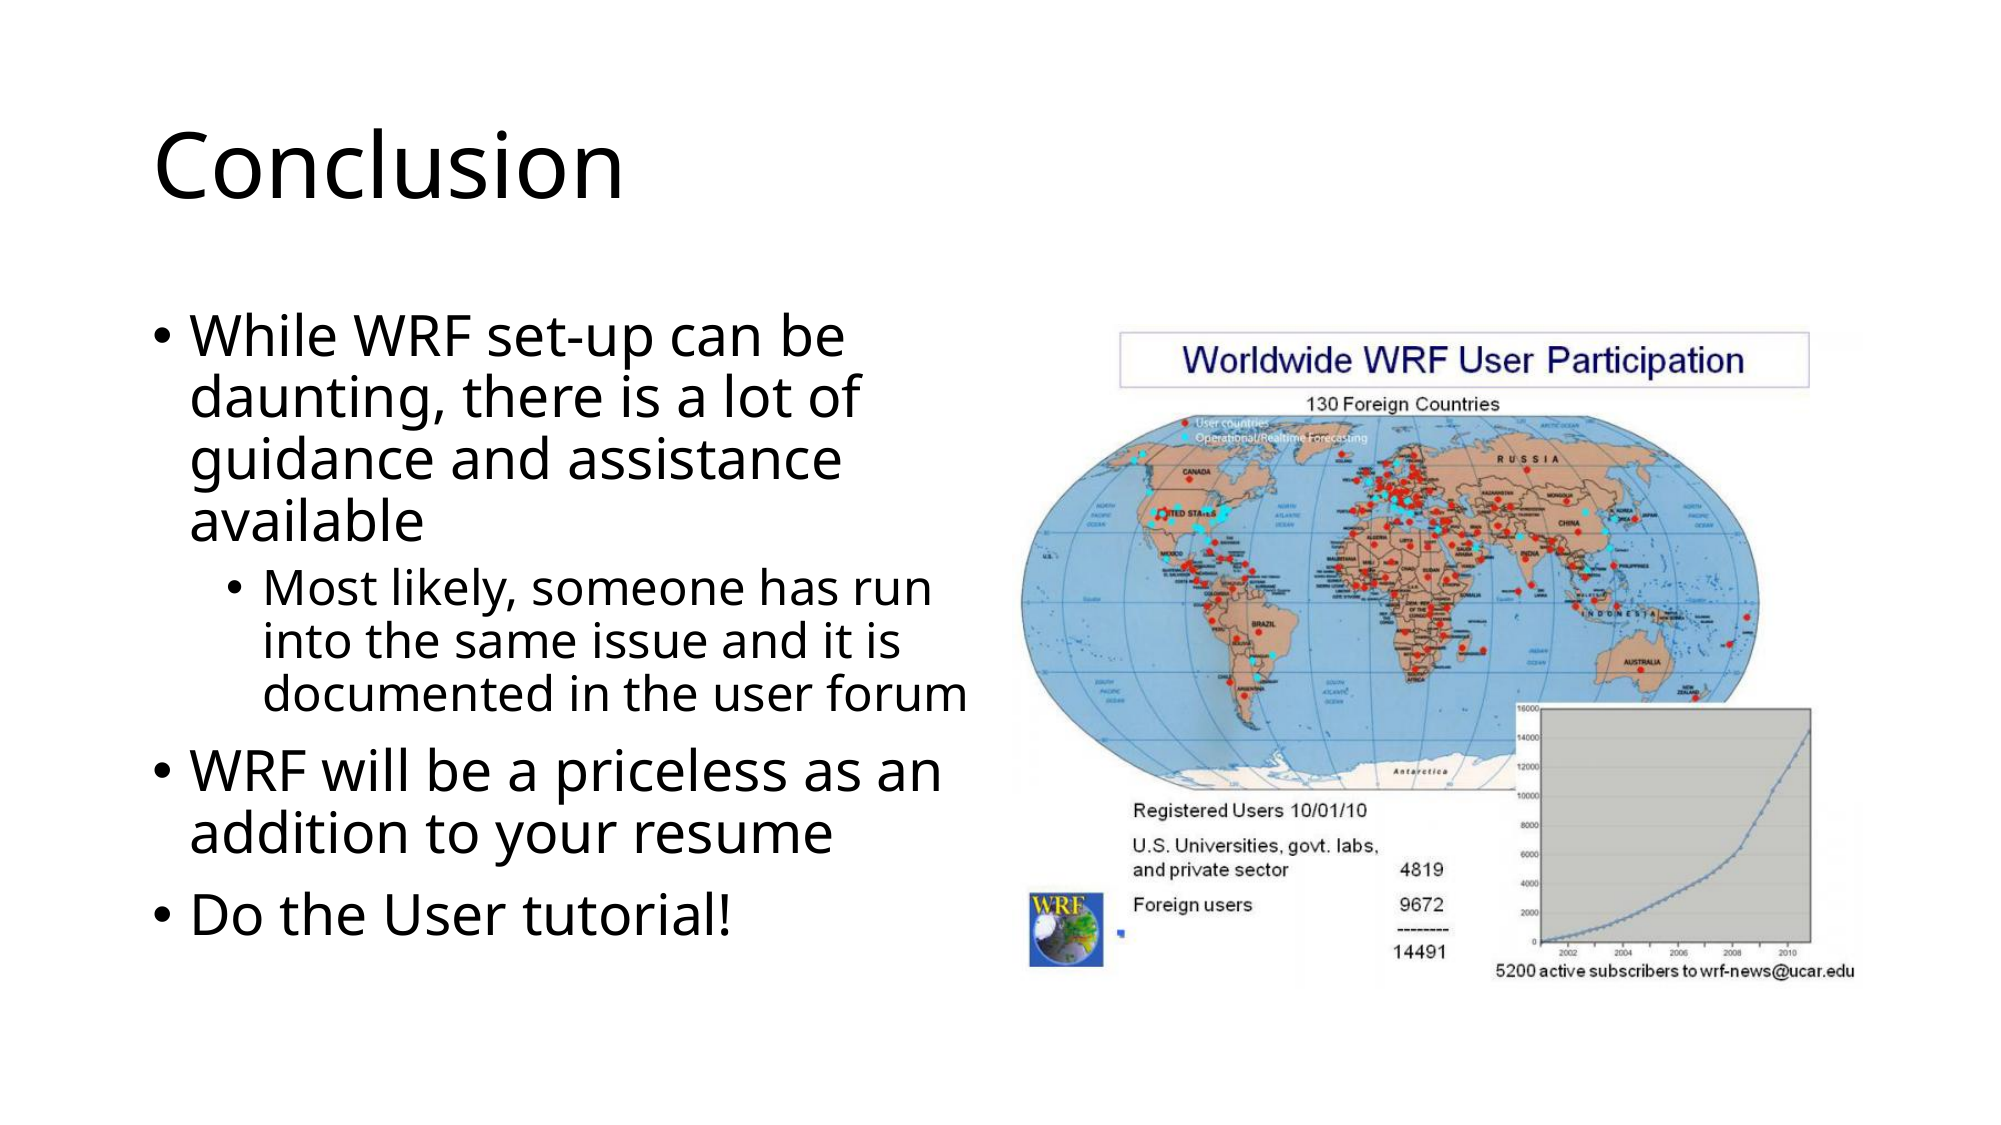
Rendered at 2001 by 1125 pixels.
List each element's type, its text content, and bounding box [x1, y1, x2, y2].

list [1012, 324, 1863, 989]
title Conclusion [137, 59, 1863, 278]
list While WRF set-up can be daunting, there is a lot of guidance and assistance available Most likely, someone has run into the same issue and it is documented in the user forum WRF will be a priceless as an addition to your resume Do the User tutorial! [137, 299, 988, 1014]
